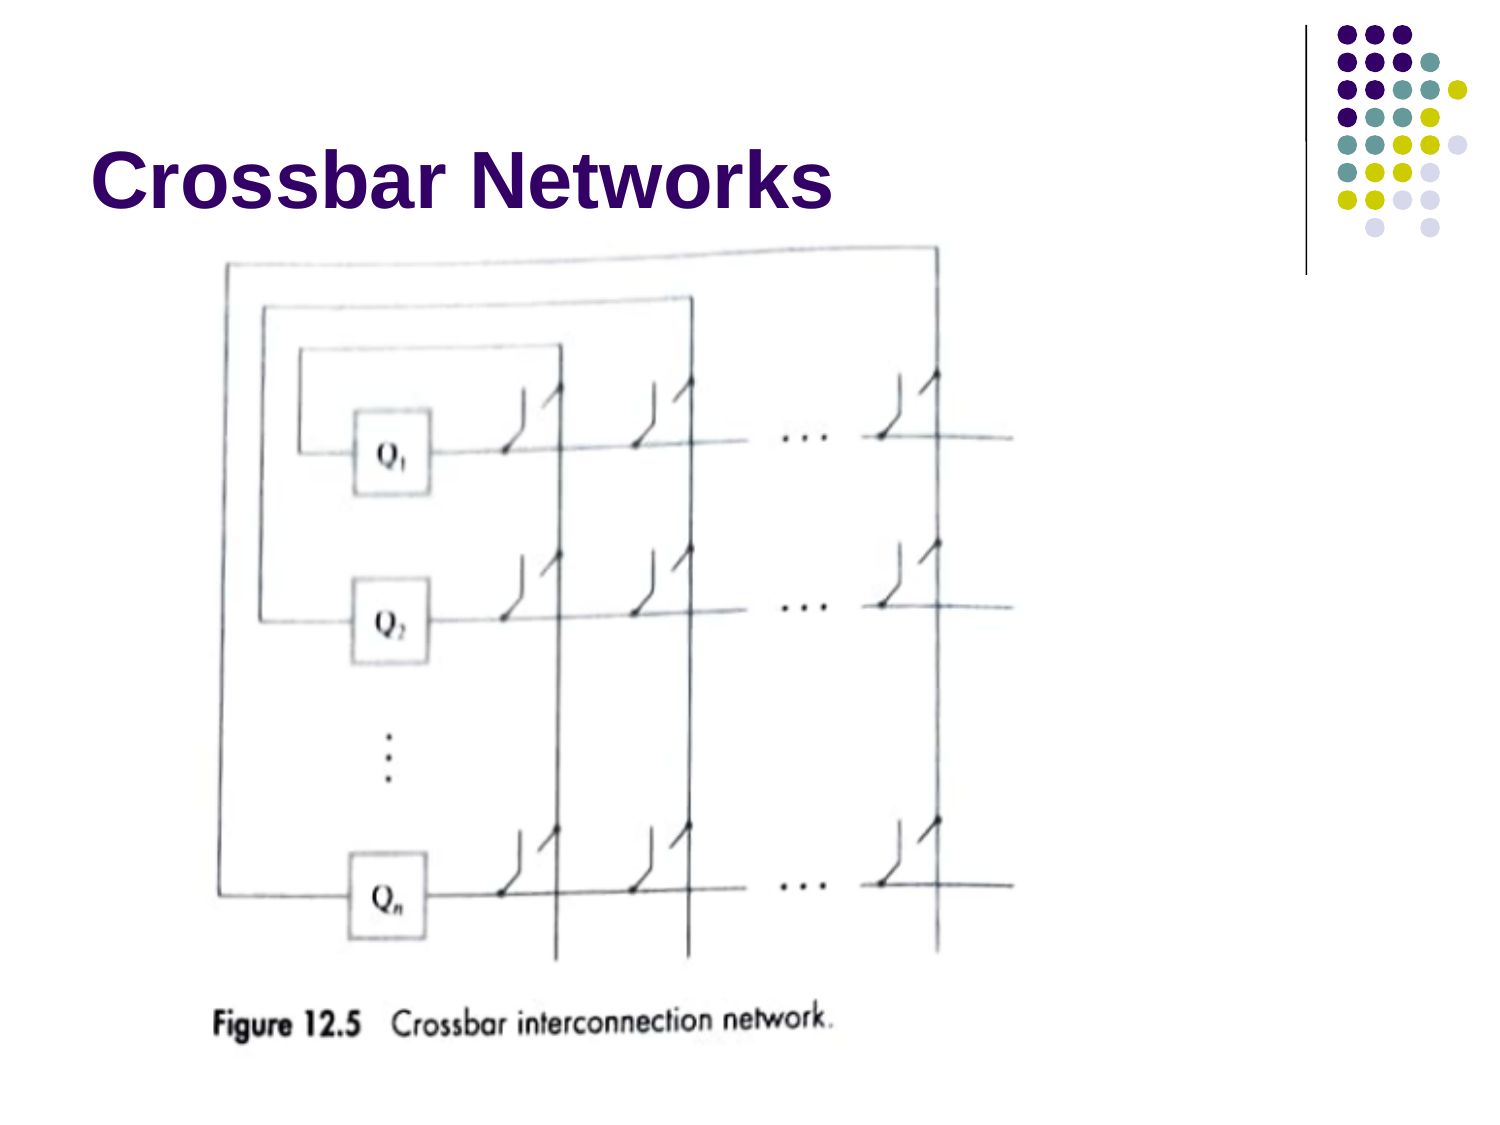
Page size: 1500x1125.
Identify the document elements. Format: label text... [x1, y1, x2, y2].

title Crossbar Networks [74, 19, 1313, 233]
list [149, 232, 1051, 1071]
